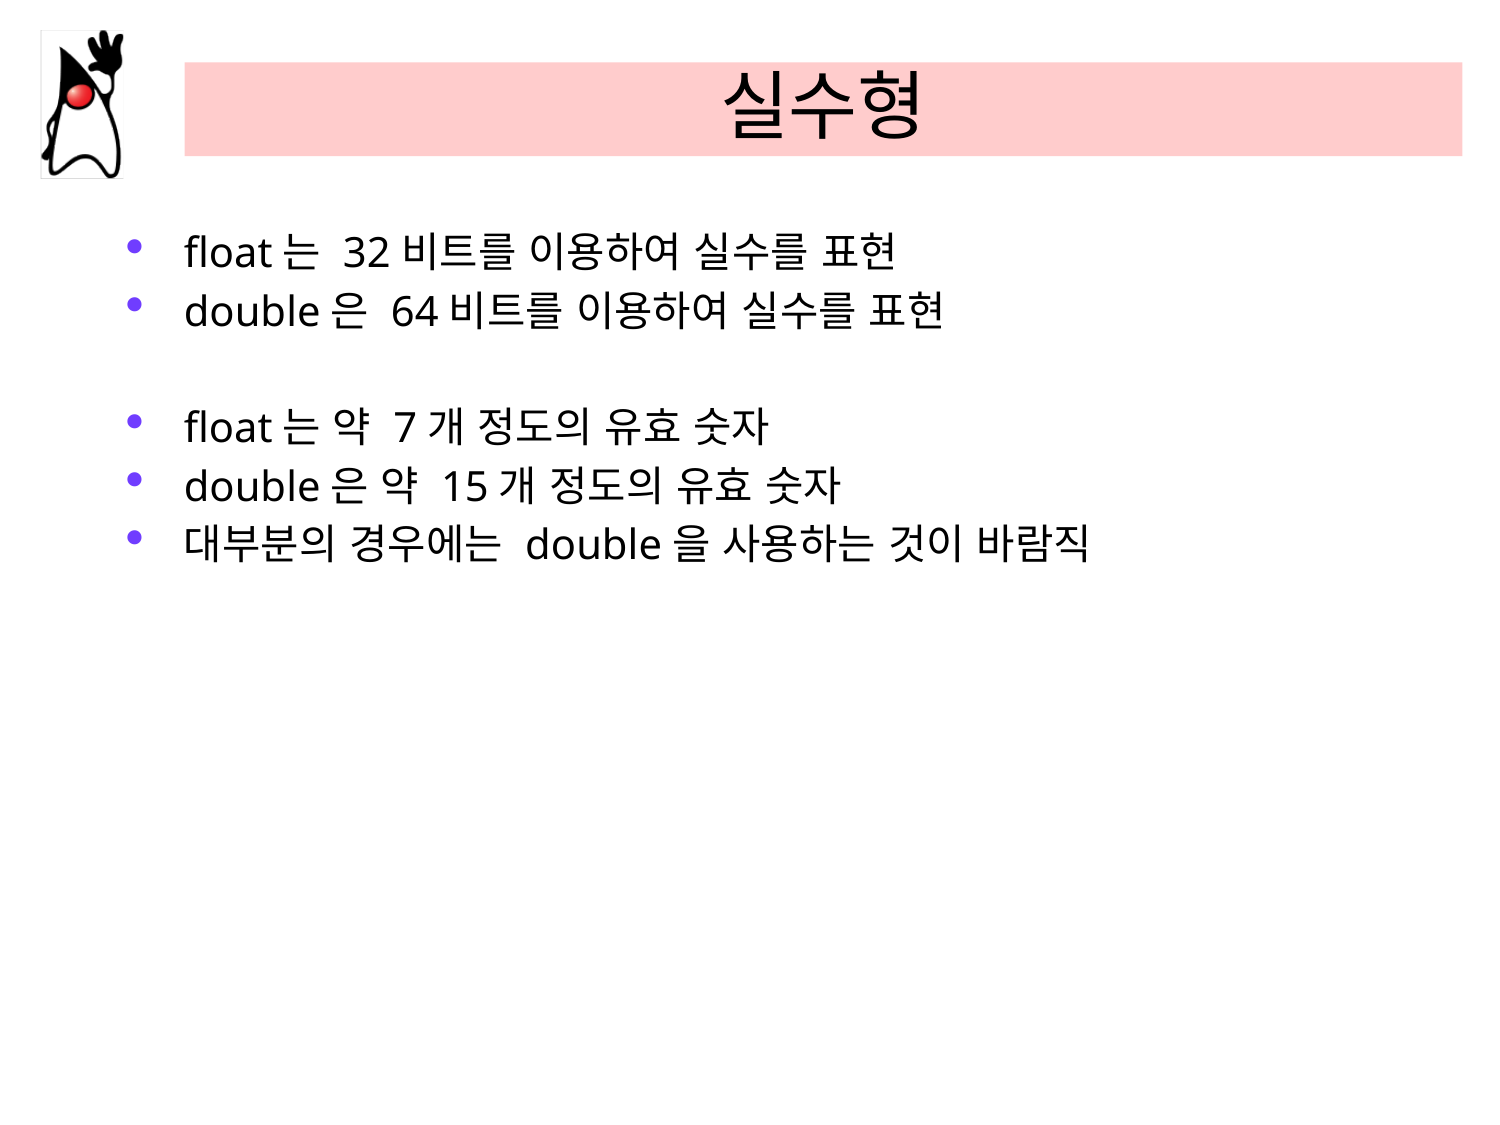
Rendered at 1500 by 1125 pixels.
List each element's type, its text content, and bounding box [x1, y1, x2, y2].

picture [39, 30, 124, 179]
title 실수형 [184, 62, 1463, 157]
list float는 32비트를 이용하여 실수를 표현 double은 64비트를 이용하여 실수를 표현 float는 약 7개 정도의 유효 숫자 double은 약 15개 정도의 유효 숫자 대부분의 경우에는 double을 사용하는 것이 바람직 [112, 218, 1460, 901]
